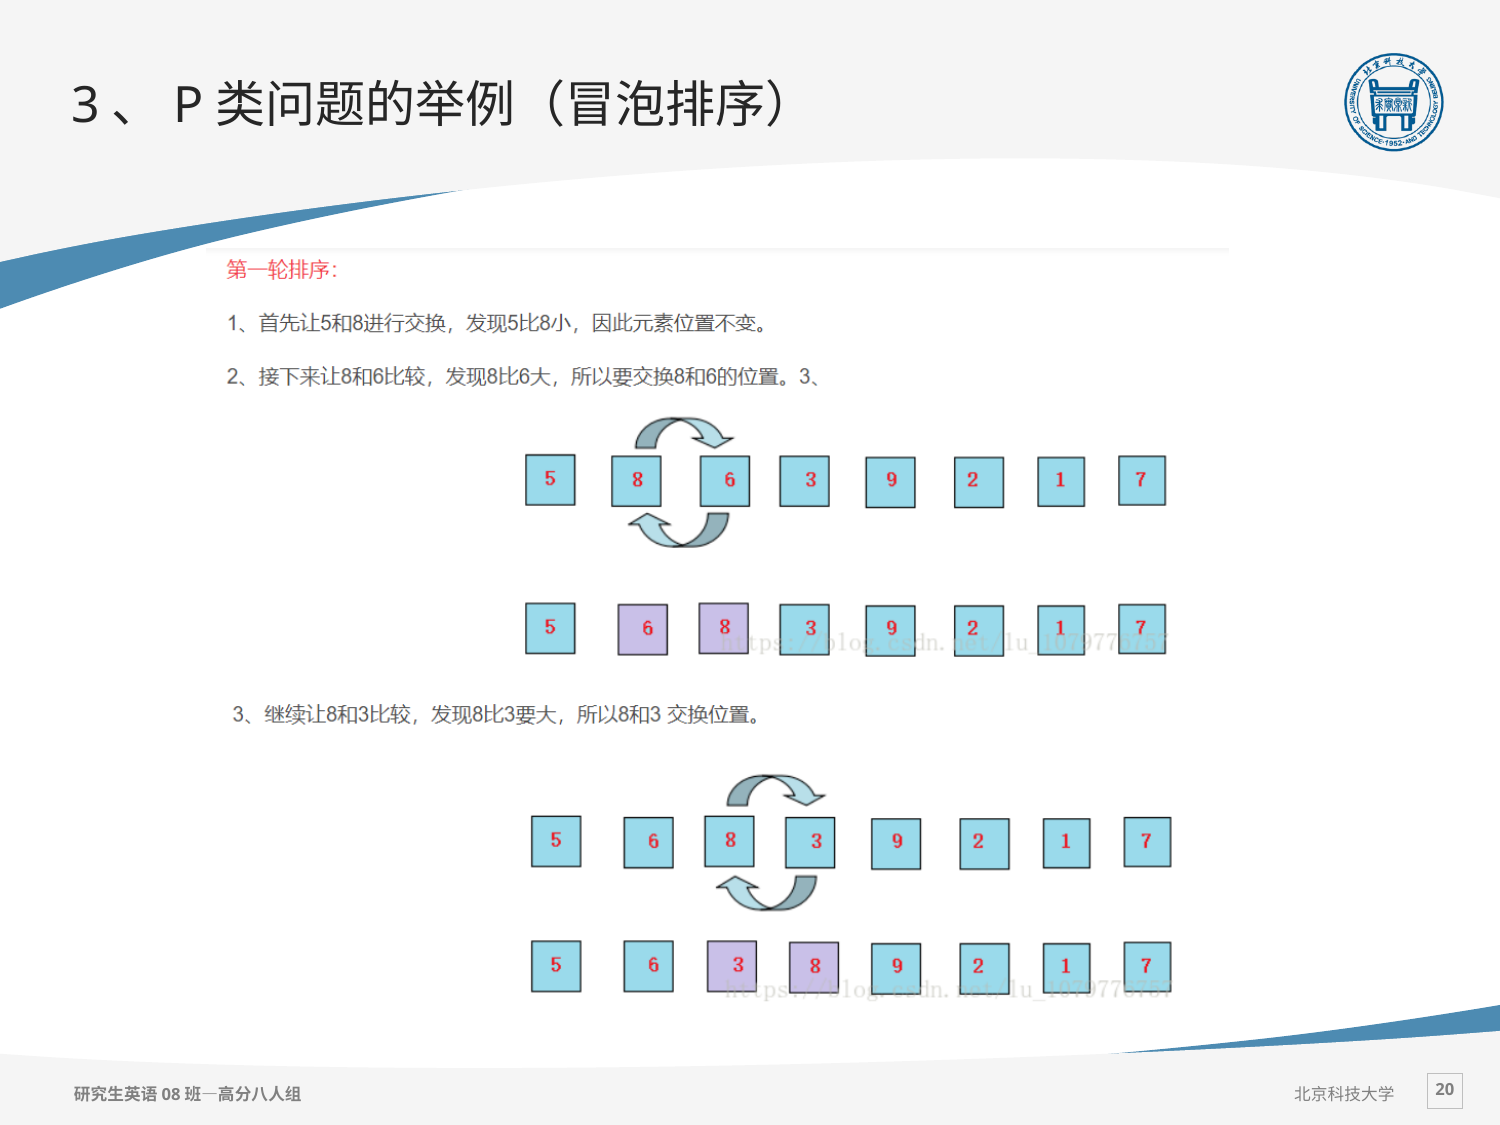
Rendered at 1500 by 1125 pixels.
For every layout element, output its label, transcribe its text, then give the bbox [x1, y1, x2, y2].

picture [206, 247, 1230, 1042]
title 3、P类问题的举例（冒泡排序） [59, 60, 1410, 149]
picture [1343, 52, 1444, 152]
